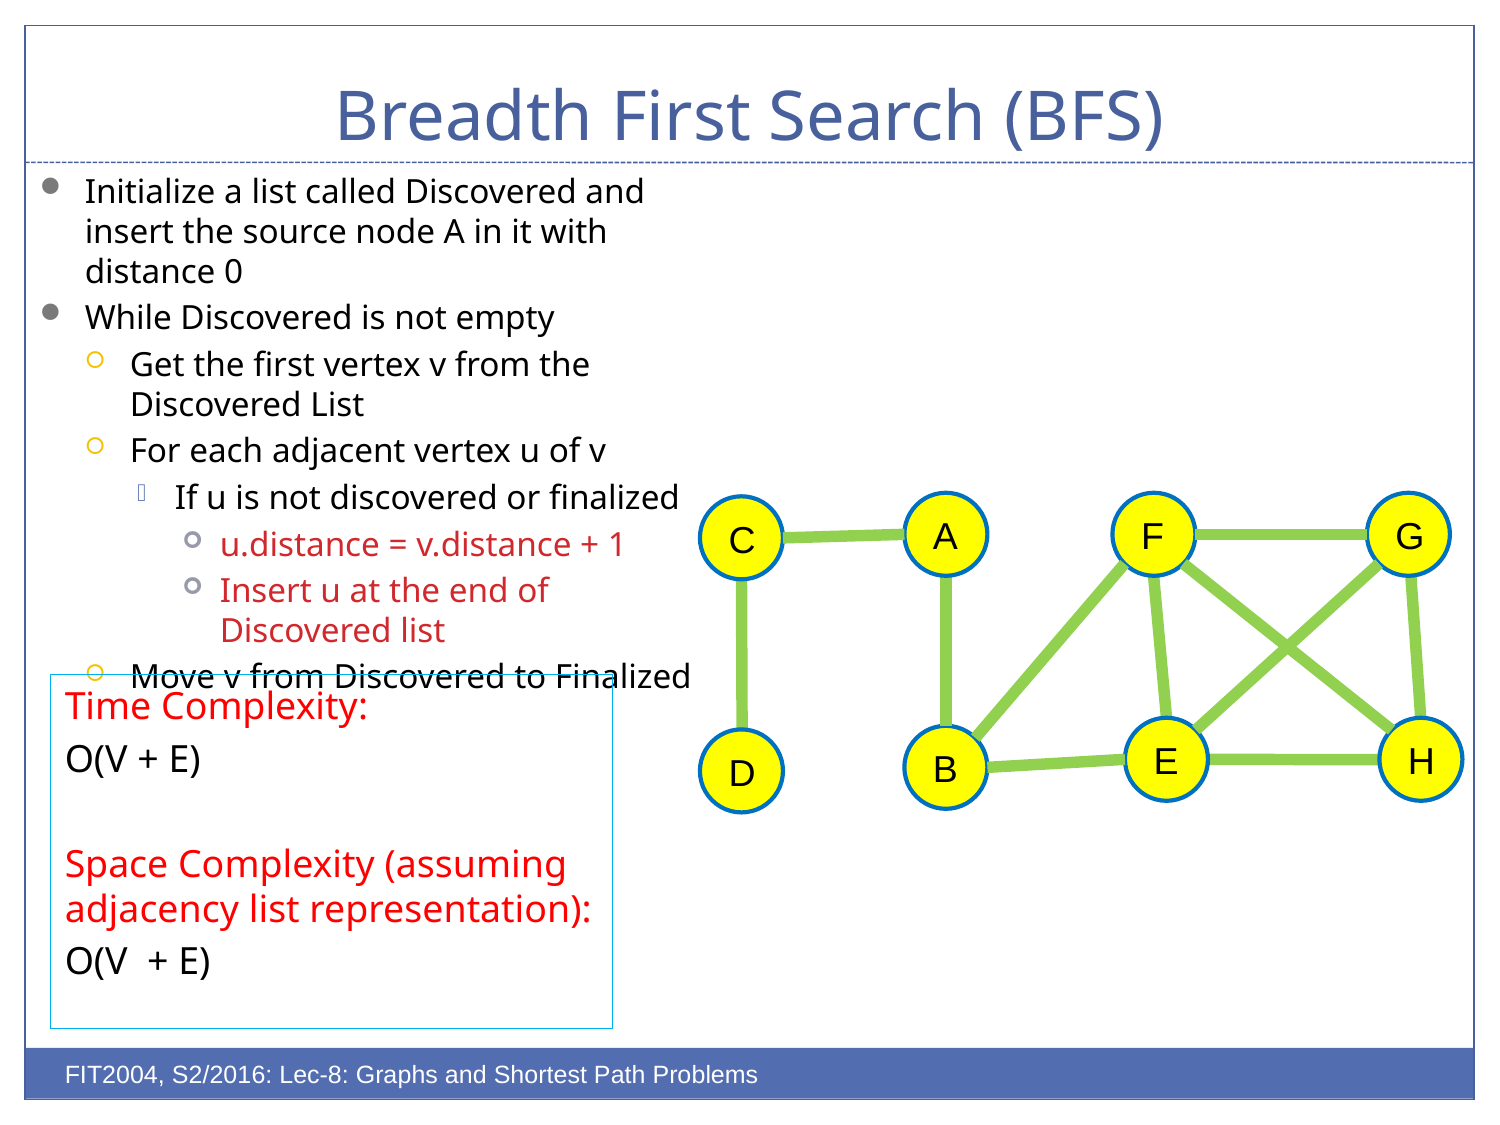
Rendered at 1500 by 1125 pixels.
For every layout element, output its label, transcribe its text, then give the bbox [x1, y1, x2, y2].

text_box [1440, 506, 1451, 563]
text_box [987, 759, 1126, 768]
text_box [1152, 565, 1167, 719]
text_box F [1126, 504, 1179, 565]
text_box [1378, 739, 1393, 759]
text_box [1170, 565, 1178, 573]
text_box A [918, 504, 973, 565]
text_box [1409, 565, 1422, 731]
text_box G [1380, 504, 1440, 565]
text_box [975, 563, 1125, 739]
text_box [782, 534, 905, 539]
text_box [1111, 491, 1197, 564]
text_box [1366, 491, 1439, 560]
text_box [1163, 717, 1176, 729]
text_box [1380, 717, 1464, 802]
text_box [1183, 563, 1392, 731]
text_box [903, 491, 989, 577]
text_box C [714, 508, 771, 569]
text_box E [1138, 729, 1194, 790]
list Initialize a list called Discovered and insert the source node A in it with distance 0 While Discovered is not empty Get the first vertex v from the Discovered List For each adjacent vertex u of v If u is not discovered or finalized u.distance = v.distance + 1 Insert u at the end of Discovered list Move v from Discovered to Finalized [24, 162, 714, 750]
footer FIT2004, S2/2016: Lec-8: Graphs and Shortest Path Problems [50, 1051, 800, 1112]
text_box D [713, 741, 771, 802]
text_box Time Complexity: O(V + E) Space Complexity (assuming adjacency list representation): O(V + E) [50, 674, 613, 1029]
text_box H [1393, 729, 1450, 790]
text_box [903, 725, 988, 810]
text_box B [918, 737, 973, 798]
text_box [1124, 722, 1209, 802]
text_box [714, 495, 784, 581]
text_box [1128, 565, 1149, 576]
text_box [1424, 565, 1438, 573]
text_box [698, 729, 784, 814]
text_box [1397, 565, 1407, 577]
title Breadth First Search (BFS) [49, 37, 1450, 162]
